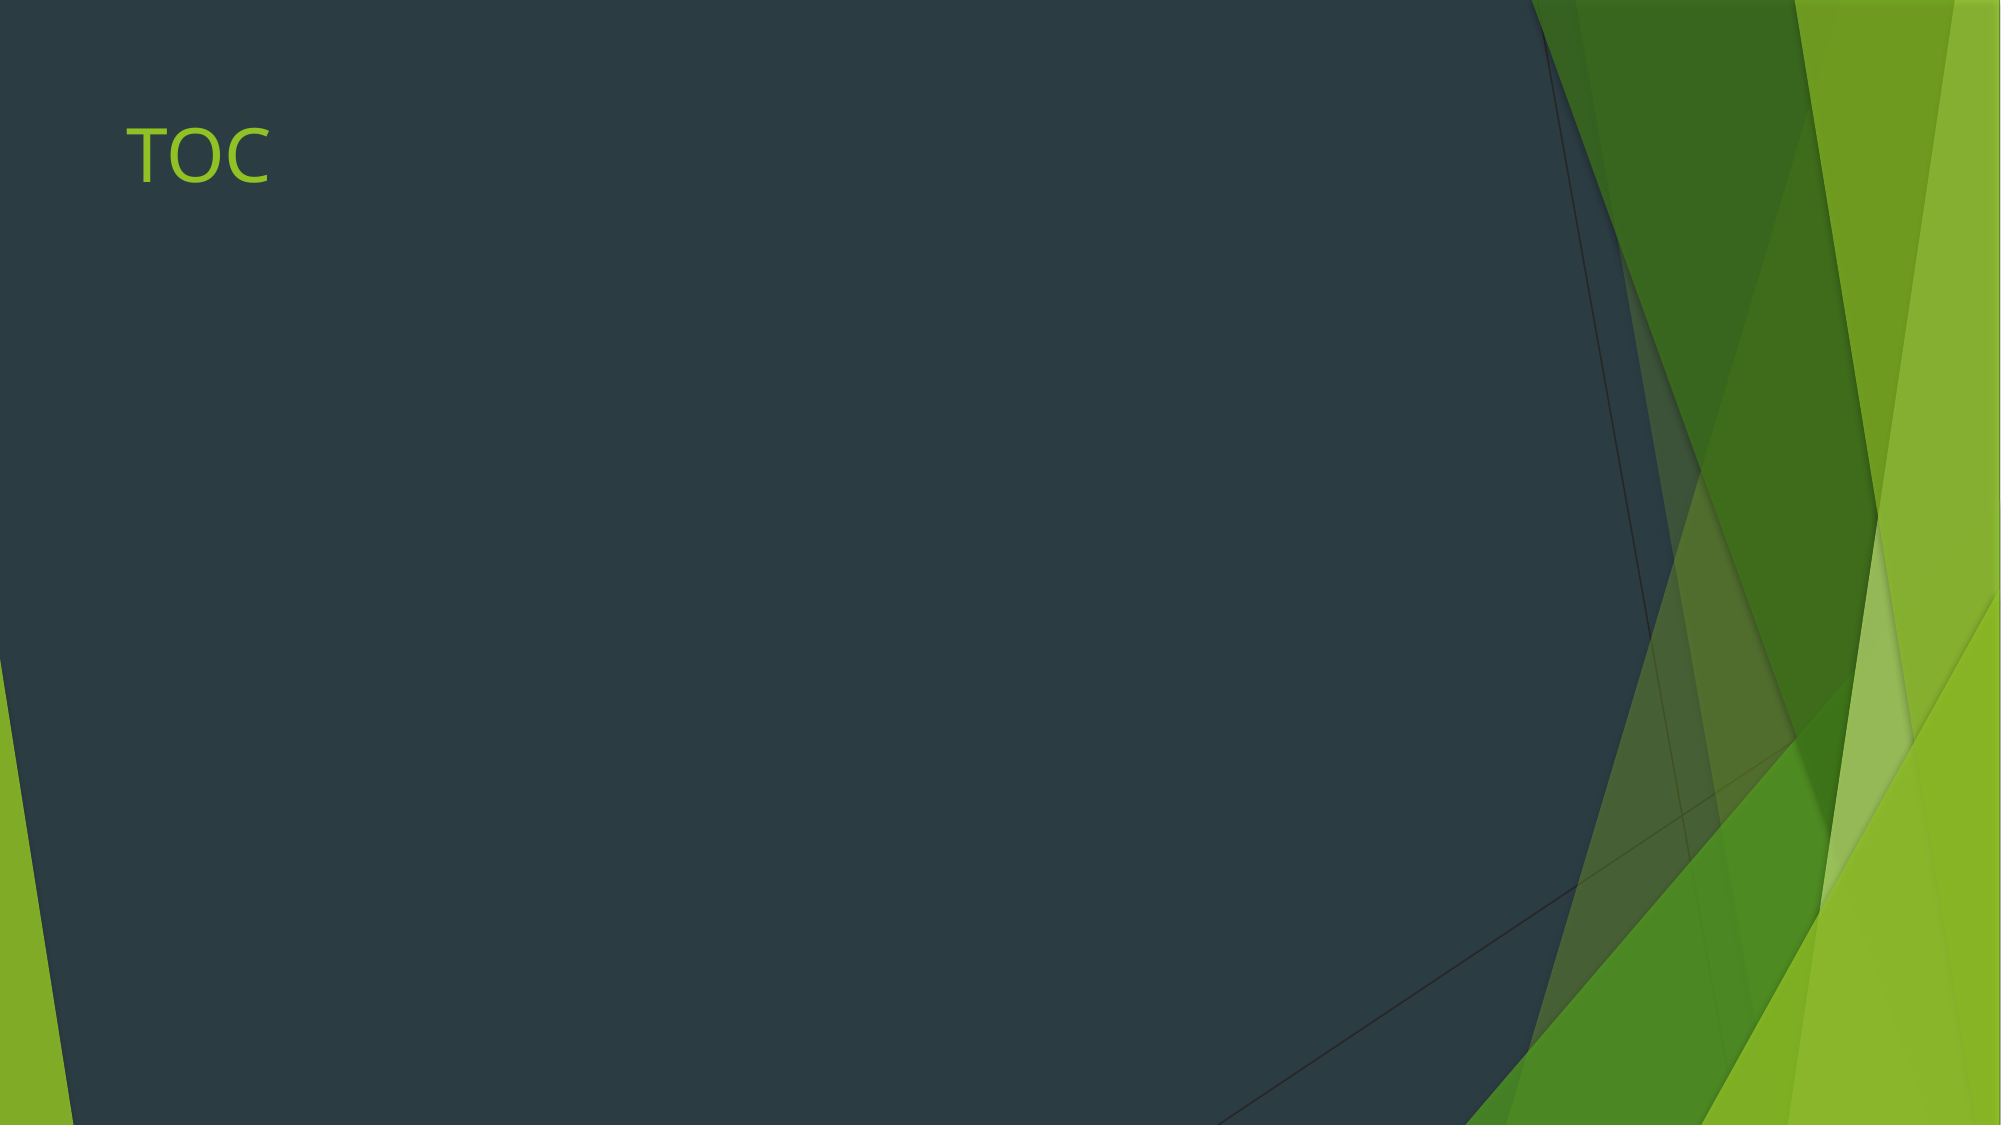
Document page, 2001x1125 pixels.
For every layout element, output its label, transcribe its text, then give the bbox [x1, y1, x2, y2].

title TOC [111, 99, 1522, 317]
